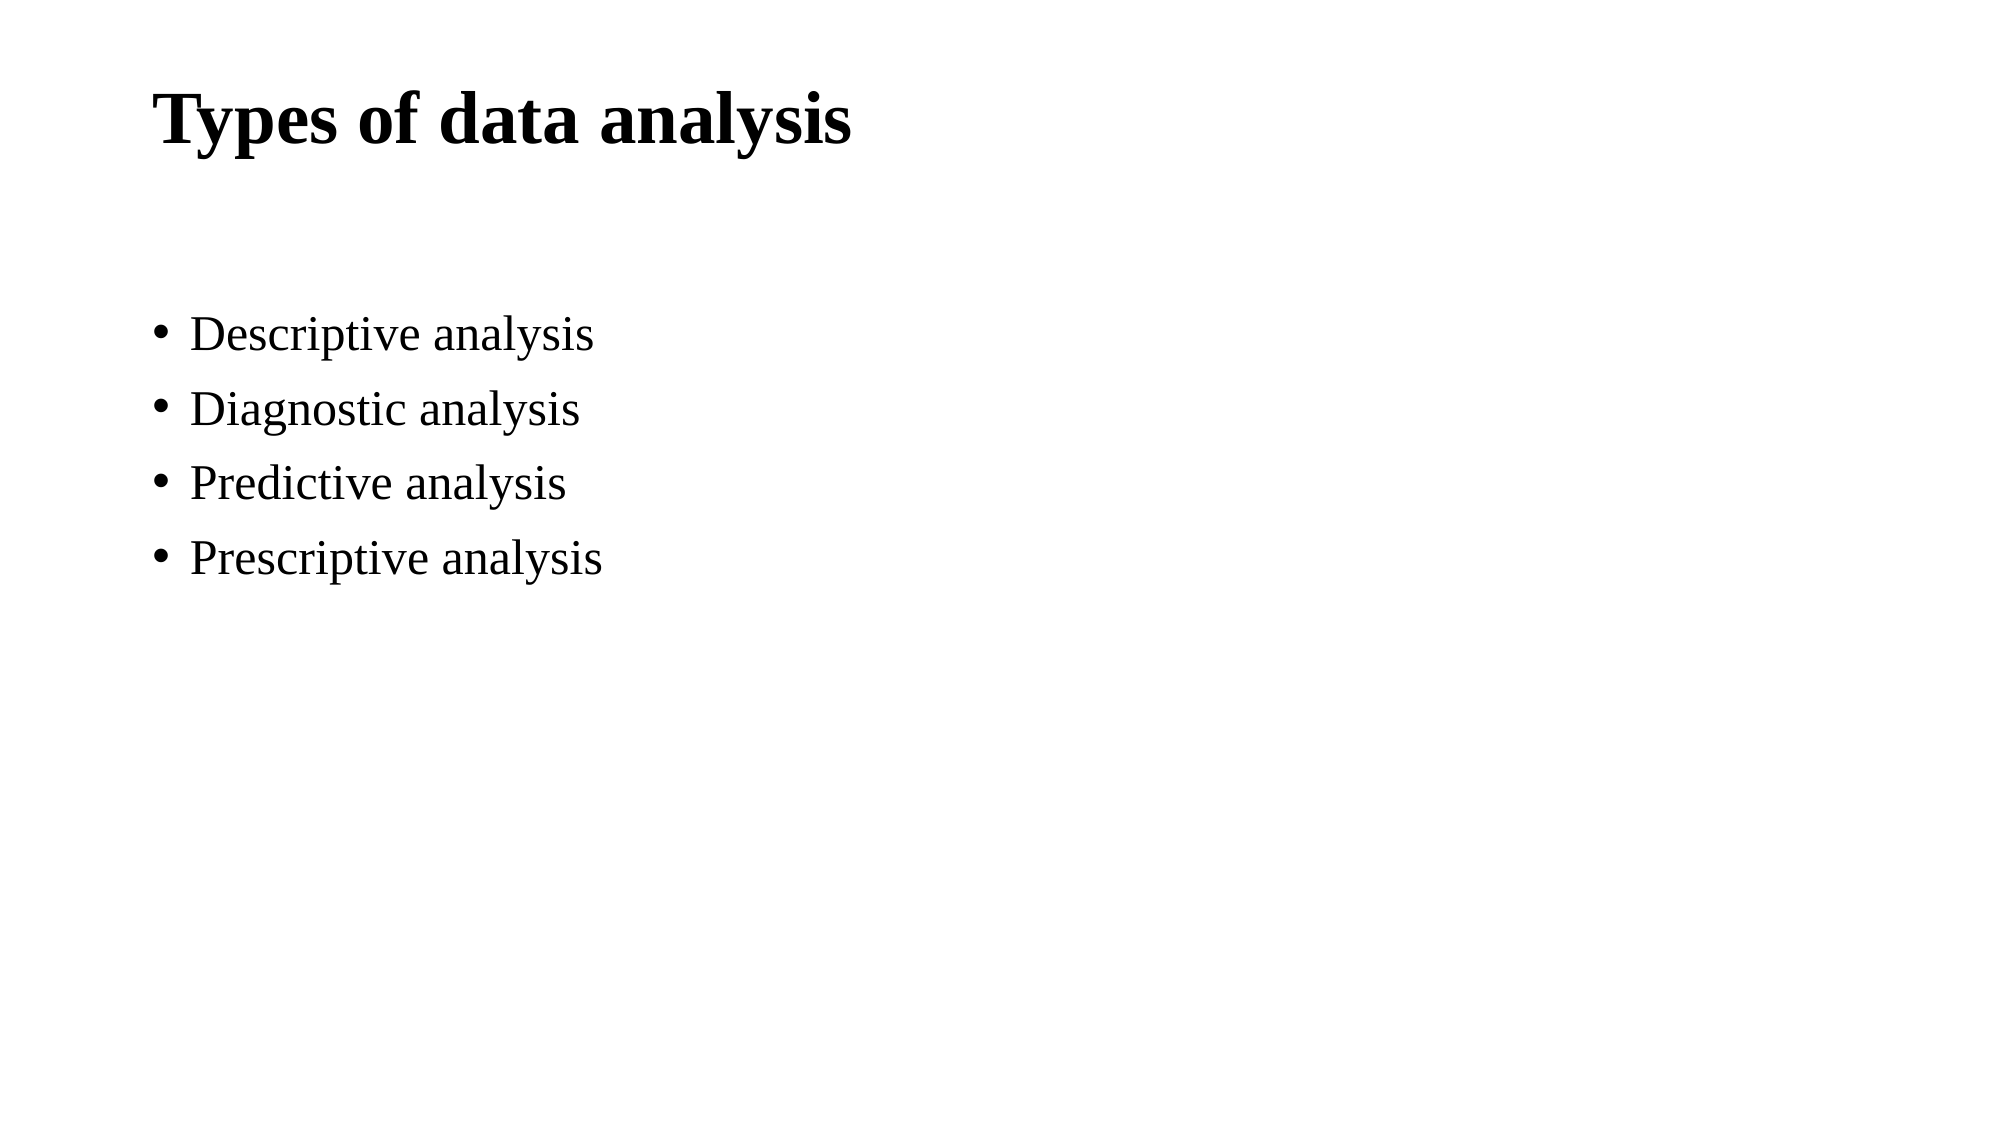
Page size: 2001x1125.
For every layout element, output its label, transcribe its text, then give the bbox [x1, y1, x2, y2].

title Types of data analysis [137, 59, 1863, 278]
list Descriptive analysis Diagnostic analysis Predictive analysis Prescriptive analysis [137, 299, 1863, 1014]
